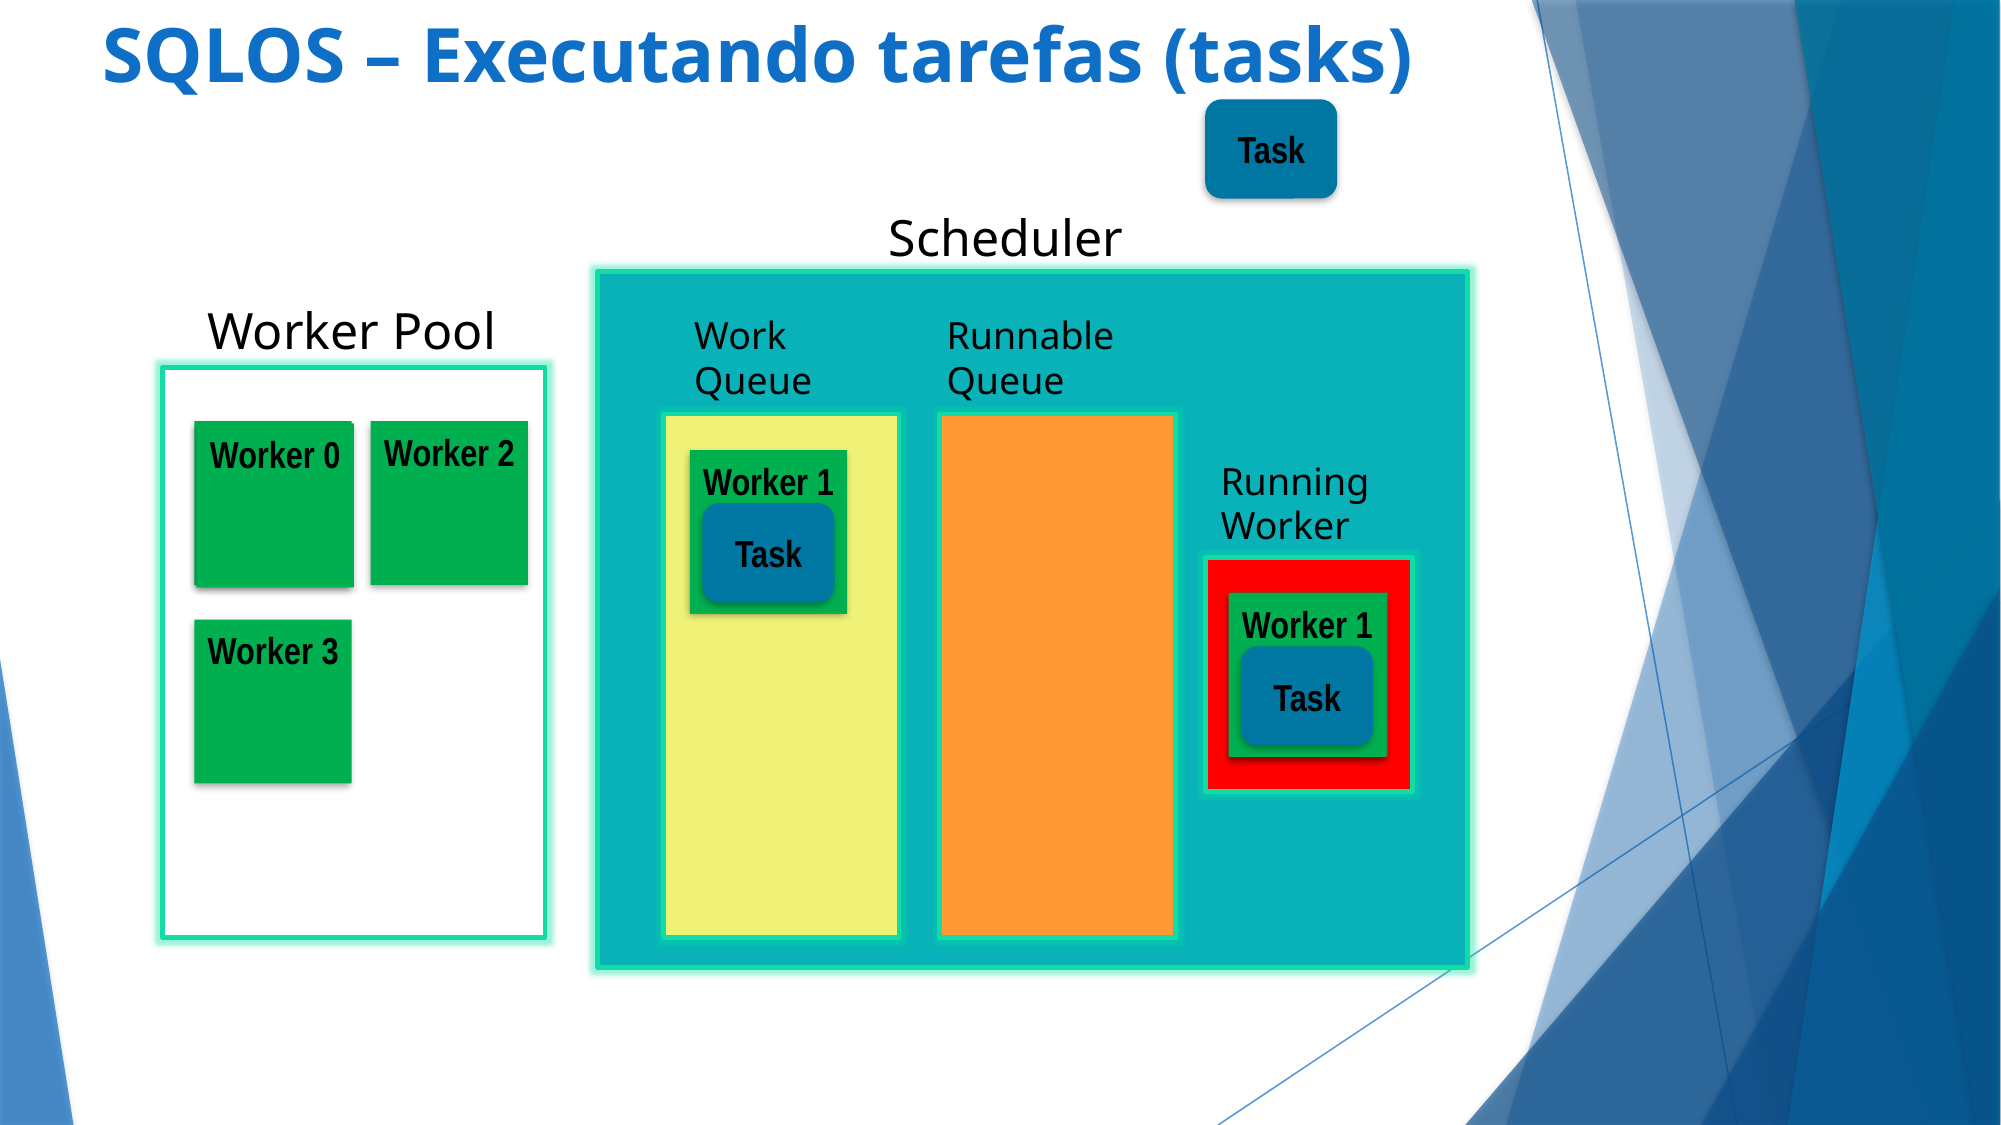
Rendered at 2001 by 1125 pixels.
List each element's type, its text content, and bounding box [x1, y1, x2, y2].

text_box Worker Pool [192, 291, 511, 367]
title SQLOS – Executando tarefas (tasks) [87, 0, 1468, 138]
text_box Task [702, 503, 835, 603]
text_box [162, 367, 546, 938]
text_box [663, 414, 899, 938]
text_box Work Queue [679, 304, 828, 410]
text_box Task [1205, 99, 1338, 199]
text_box [1205, 557, 1413, 792]
text_box [939, 414, 1176, 938]
text_box Worker 0 [196, 423, 354, 588]
text_box Scheduler [874, 198, 1138, 274]
text_box Worker 1 [689, 450, 848, 614]
text_box Runnable Queue [931, 304, 1130, 410]
text_box [597, 271, 1468, 968]
text_box Running Worker [1205, 450, 1385, 555]
text_box Worker 2 [370, 421, 528, 586]
text_box Worker 3 [194, 619, 352, 784]
text_box Worker 1 [1228, 593, 1386, 758]
text_box Task [1241, 646, 1374, 746]
